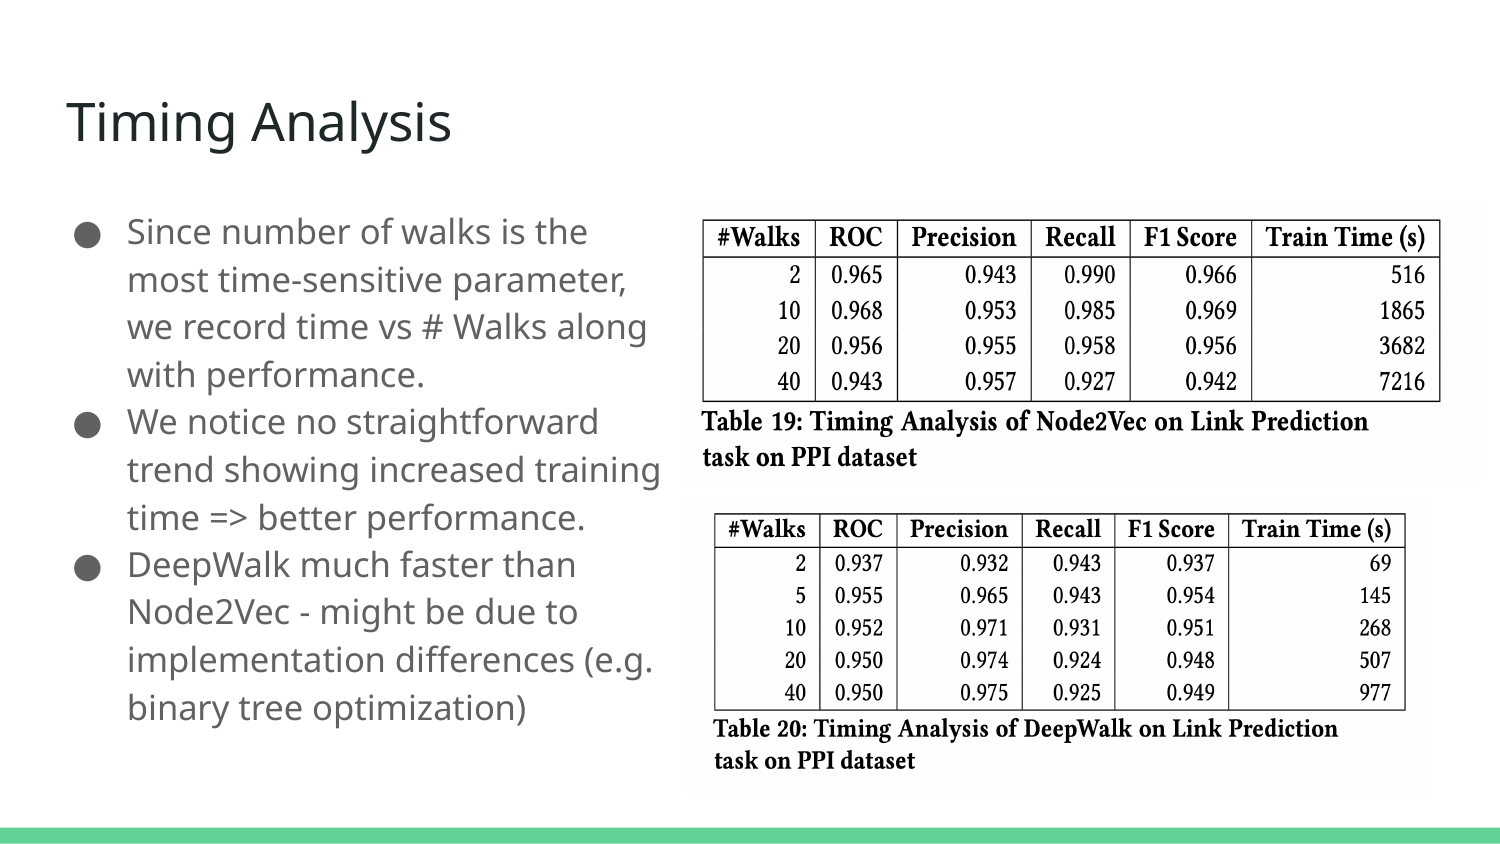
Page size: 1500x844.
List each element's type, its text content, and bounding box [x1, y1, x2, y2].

list Since number of walks is the most time-sensitive parameter, we record time vs # Walks along with performance. We notice no straightforward trend showing increased training time => better performance. DeepWalk much faster than Node2Vec - might be due to implementation differences (e.g. binary tree optimization) [37, 189, 684, 750]
title Timing Analysis [51, 72, 1449, 167]
picture [683, 497, 1432, 795]
picture [676, 199, 1486, 486]
